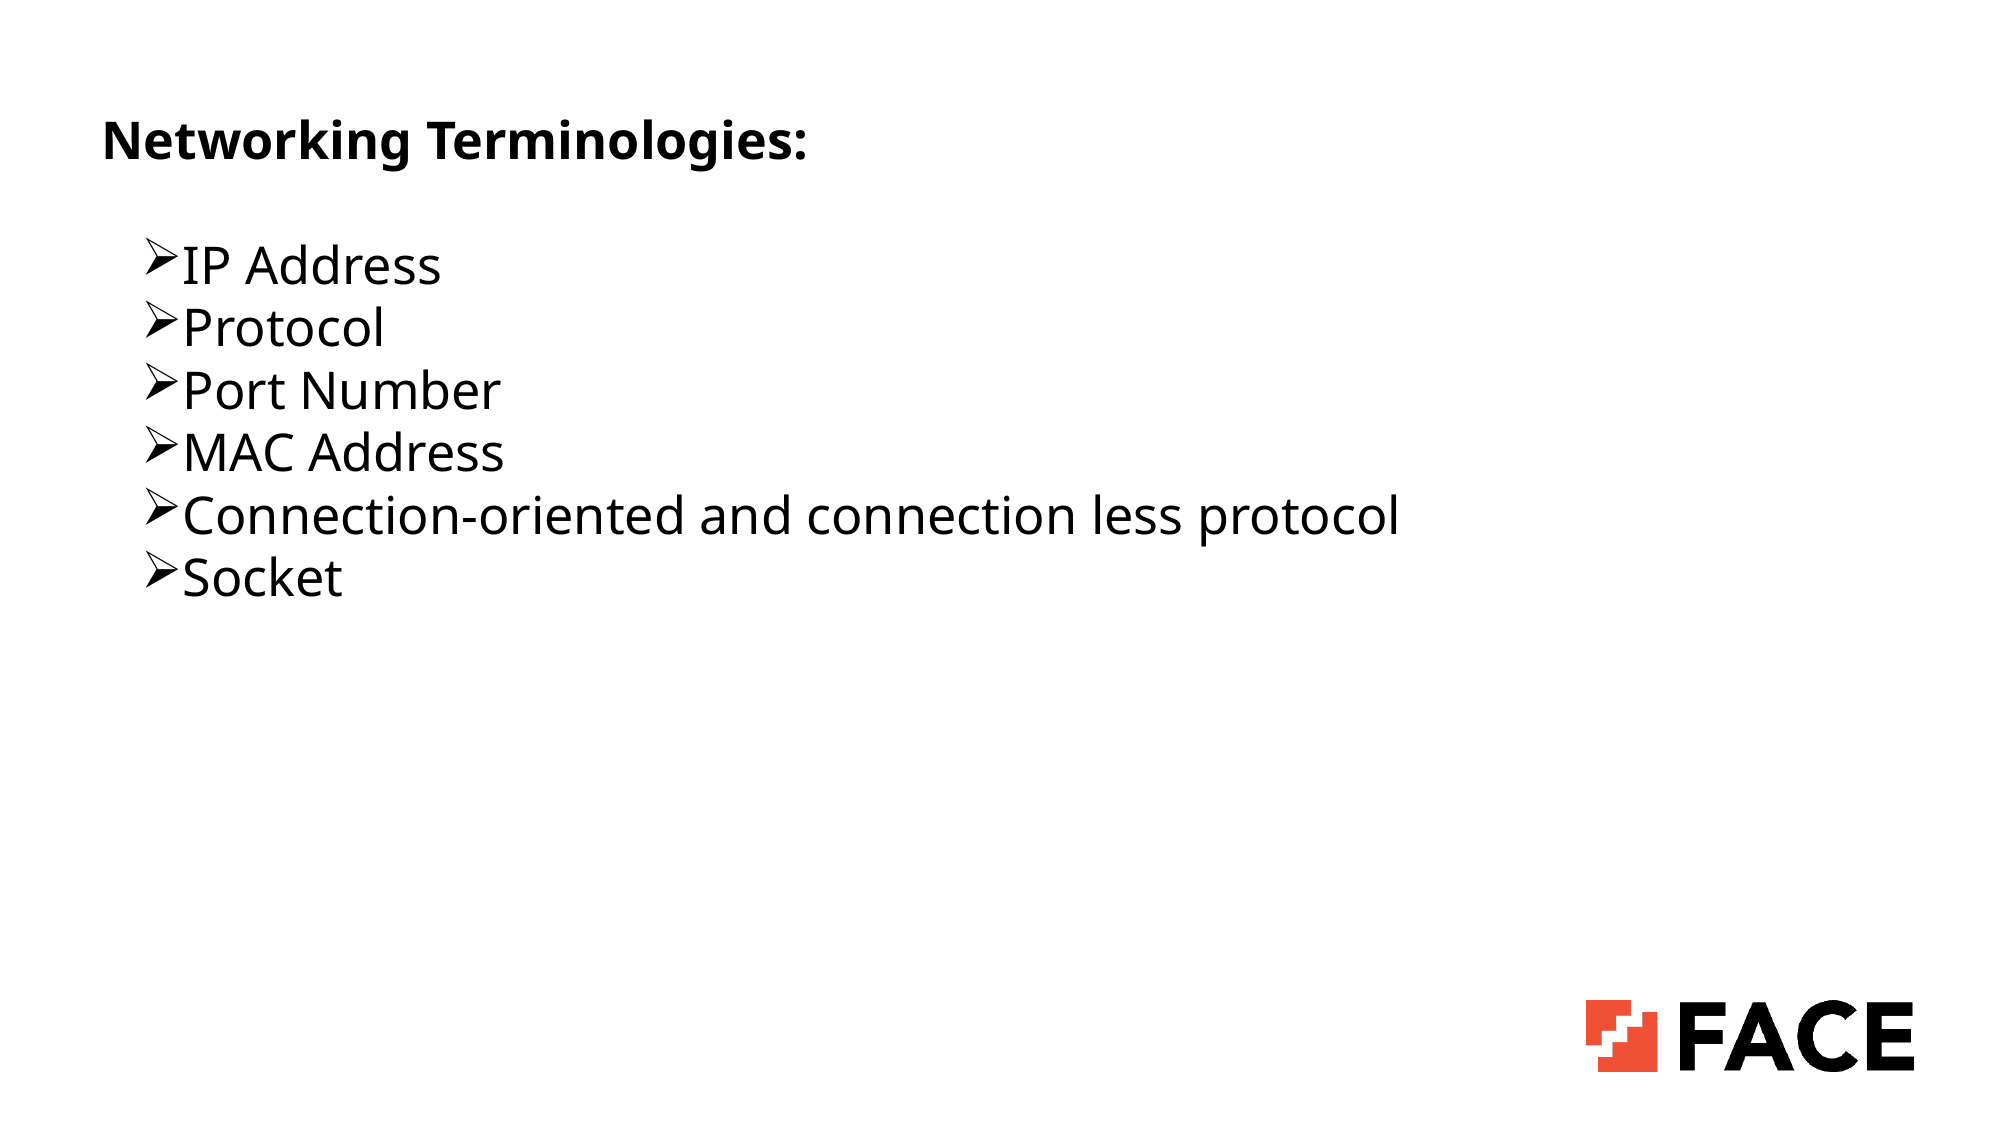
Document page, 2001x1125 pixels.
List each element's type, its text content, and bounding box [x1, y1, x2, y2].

text_box Networking Terminologies: IP Address Protocol Port Number MAC Address Connection-oriented and connection less protocol Socket [86, 99, 1900, 615]
picture [1586, 1000, 1915, 1072]
